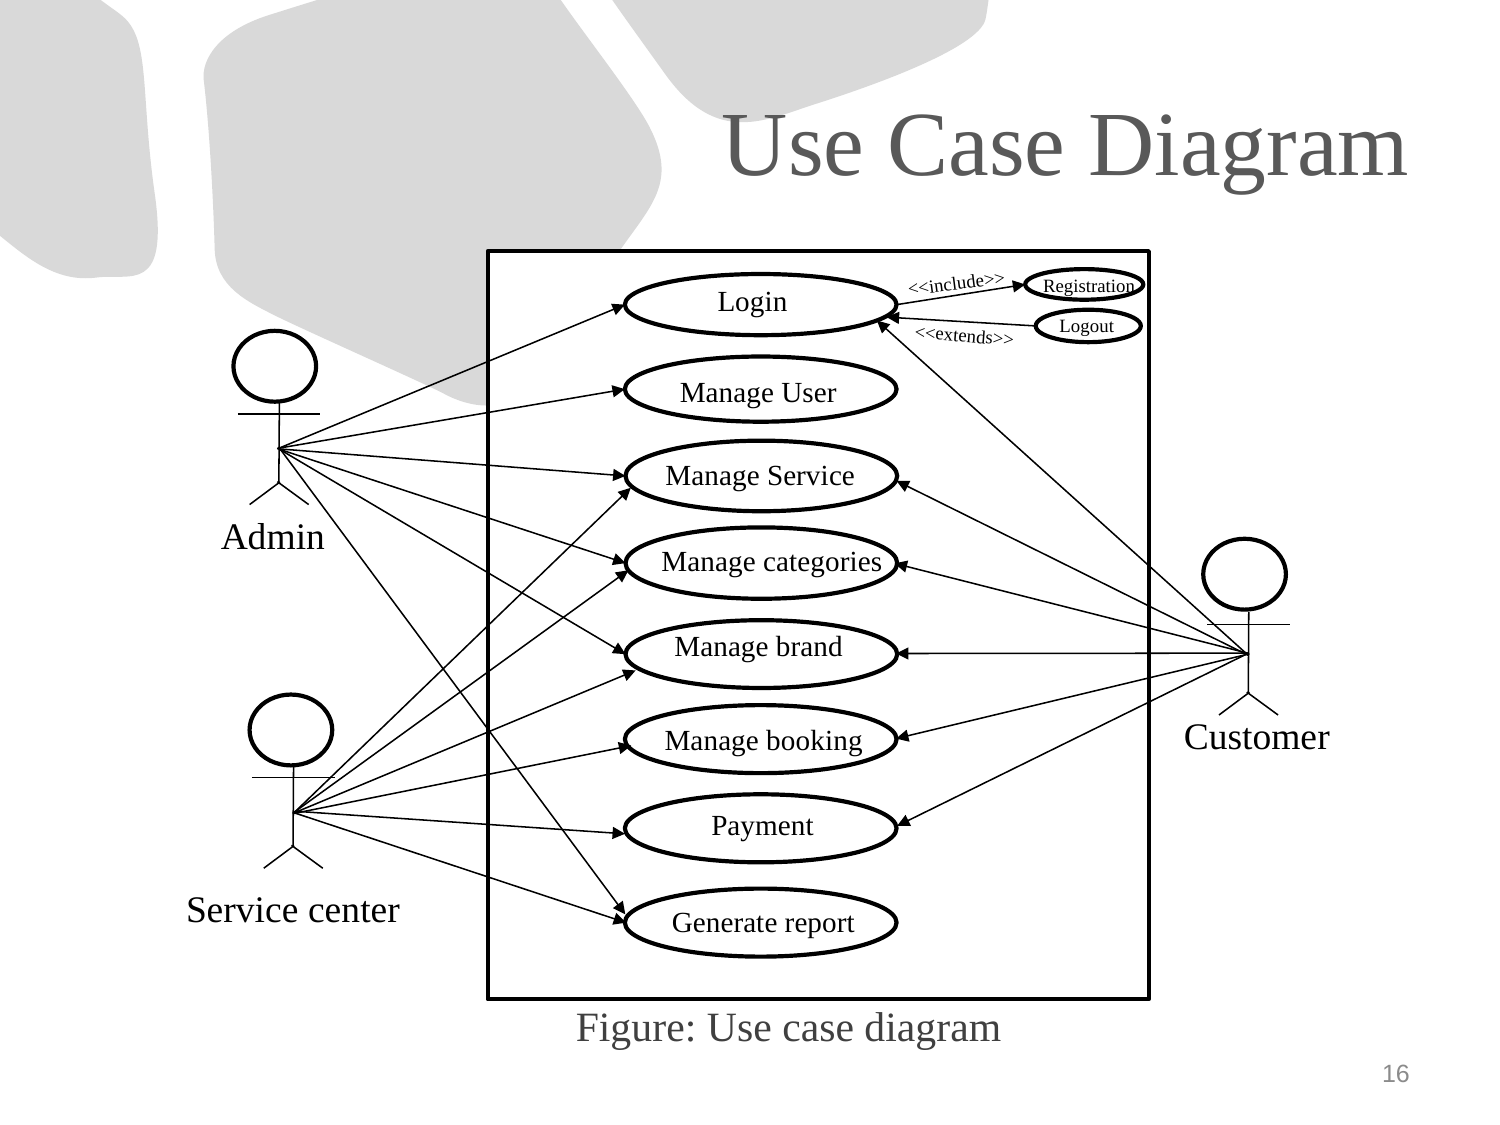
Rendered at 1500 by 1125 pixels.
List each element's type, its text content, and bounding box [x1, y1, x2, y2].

text_box Admin [206, 504, 271, 565]
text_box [293, 745, 632, 814]
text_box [233, 330, 272, 505]
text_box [293, 569, 629, 668]
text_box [249, 694, 273, 869]
text_box Logout [1044, 306, 1195, 318]
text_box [292, 670, 636, 814]
text_box [630, 354, 865, 415]
text_box [672, 416, 850, 424]
text_box [637, 581, 871, 637]
text_box Service center [171, 877, 417, 938]
text_box [1023, 304, 1151, 317]
text_box [633, 792, 898, 865]
text_box [664, 703, 858, 713]
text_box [279, 388, 626, 445]
text_box Manage Service [650, 448, 871, 499]
text_box [623, 274, 896, 338]
text_box [486, 833, 1151, 1001]
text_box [277, 304, 626, 389]
text_box [625, 898, 868, 959]
text_box [630, 317, 871, 376]
text_box <<include>> [891, 251, 1056, 292]
slide_number 16 [1074, 1042, 1425, 1103]
text_box Customer [1253, 704, 1351, 765]
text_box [896, 284, 1026, 305]
text_box [670, 886, 851, 895]
text_box Generate report [657, 895, 897, 946]
text_box [486, 249, 1151, 303]
text_box [640, 670, 889, 720]
text_box [637, 542, 646, 585]
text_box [292, 812, 627, 923]
text_box [637, 629, 886, 691]
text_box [896, 653, 1249, 827]
text_box Manage User [665, 366, 871, 416]
text_box [659, 764, 862, 776]
text_box Login [702, 274, 845, 325]
text_box [648, 585, 871, 601]
text_box Manage brand [659, 620, 889, 670]
text_box [641, 758, 891, 815]
text_box [651, 499, 871, 514]
text_box Payment [696, 798, 869, 849]
title Use Case Diagram [75, 45, 1425, 233]
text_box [293, 487, 632, 575]
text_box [894, 563, 1249, 651]
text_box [278, 446, 626, 915]
text_box Registration [1030, 266, 1179, 304]
text_box Manage categories [646, 535, 871, 585]
text_box [641, 717, 649, 761]
text_box [668, 438, 855, 448]
text_box [632, 453, 650, 499]
text_box Manage booking [649, 713, 891, 764]
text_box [876, 320, 1249, 656]
text_box [630, 402, 871, 461]
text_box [896, 480, 1249, 562]
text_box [886, 316, 1036, 327]
text_box [668, 525, 855, 535]
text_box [1255, 538, 1291, 716]
text_box [636, 493, 871, 545]
text_box Figure: Use case diagram [561, 1001, 1046, 1057]
